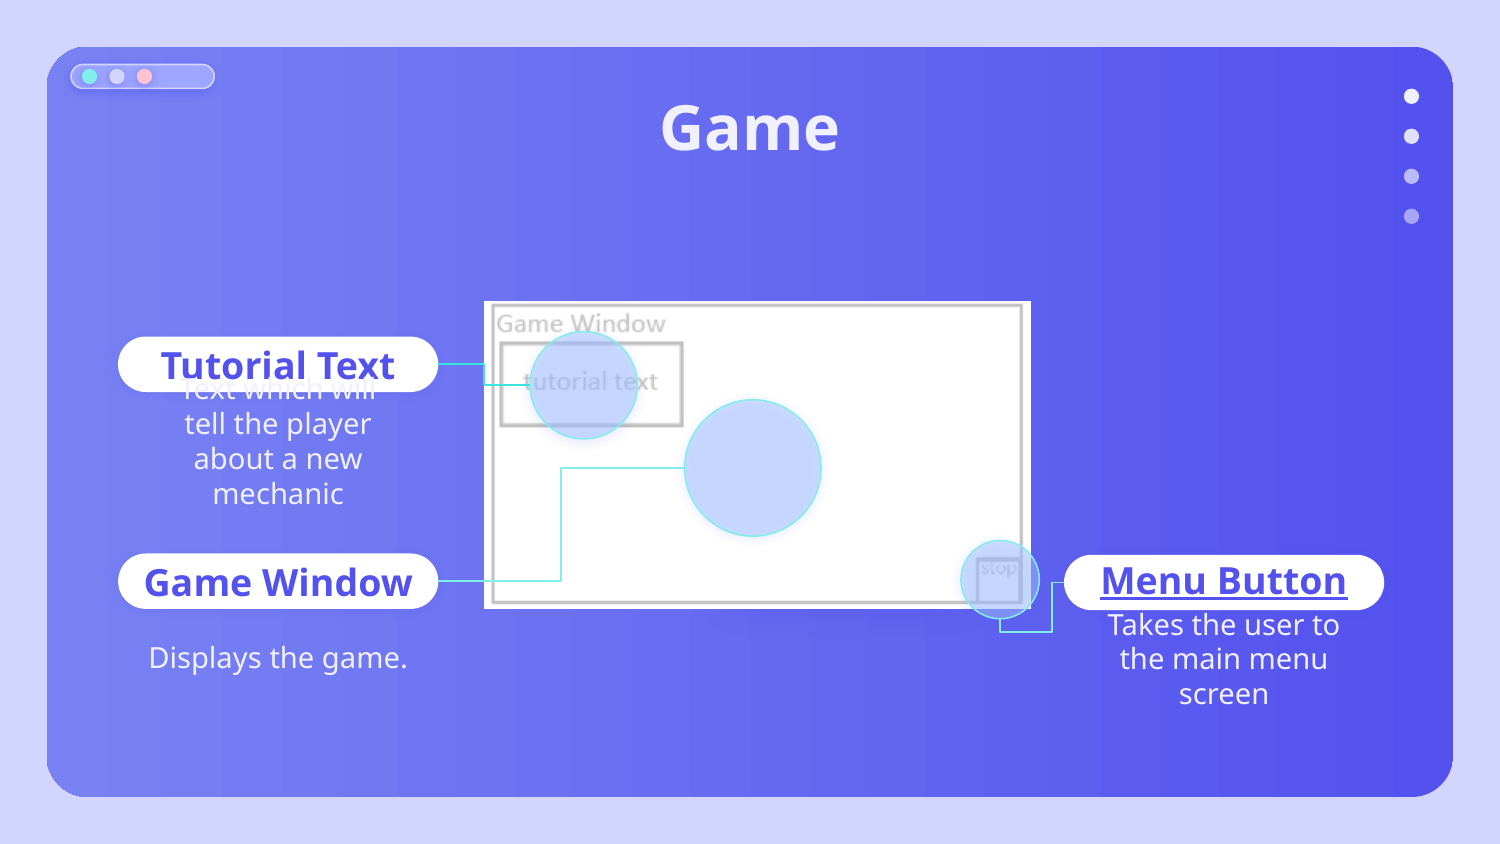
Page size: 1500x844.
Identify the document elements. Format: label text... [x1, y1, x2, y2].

text_box [123, 553, 432, 565]
text_box [117, 336, 439, 392]
title Game [118, 72, 1382, 167]
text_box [437, 364, 531, 386]
text_box Game Window [112, 565, 445, 597]
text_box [999, 582, 1065, 620]
text_box Text which will tell the player about a new mechanic [143, 385, 413, 495]
text_box Tutorial Text [137, 348, 419, 380]
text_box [438, 467, 685, 582]
text_box Displays the game. [98, 602, 459, 712]
text_box Takes the user to the main menu screen [1089, 603, 1359, 713]
text_box [123, 597, 434, 602]
text_box Menu Button [1073, 566, 1375, 598]
picture [483, 300, 1032, 610]
text_box [1064, 554, 1385, 611]
